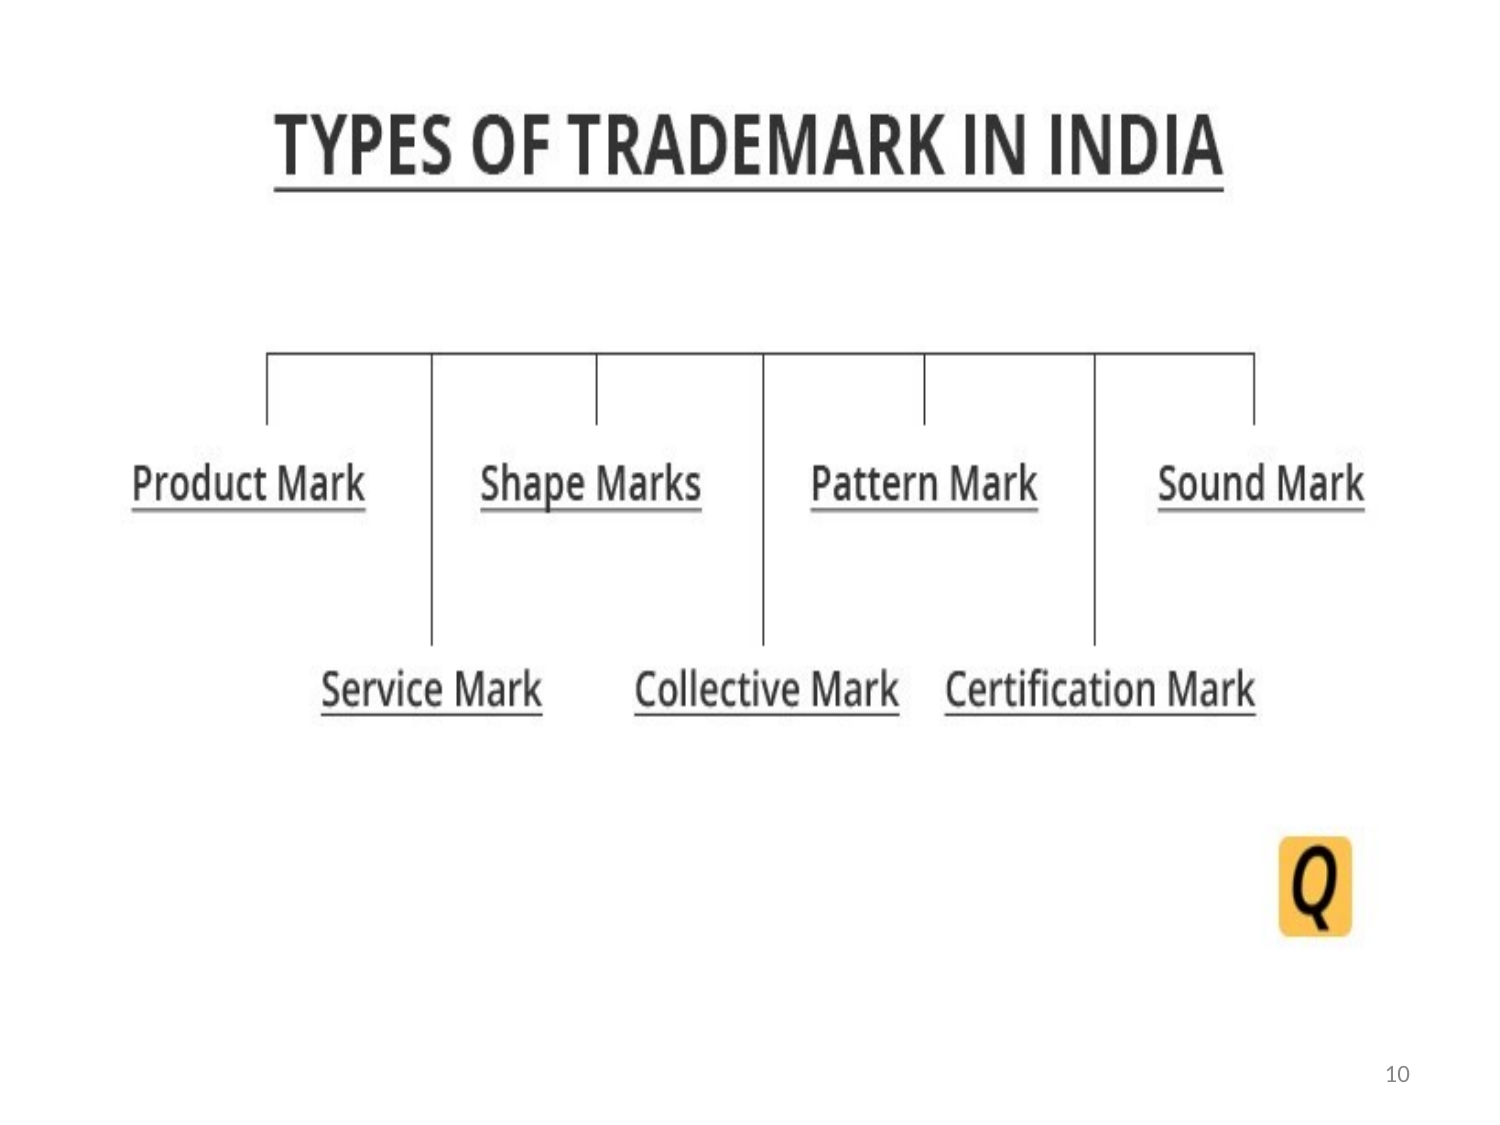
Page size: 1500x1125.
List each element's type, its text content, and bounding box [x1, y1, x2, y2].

text_box 10 [1382, 1055, 1413, 1088]
picture [119, 105, 1380, 951]
